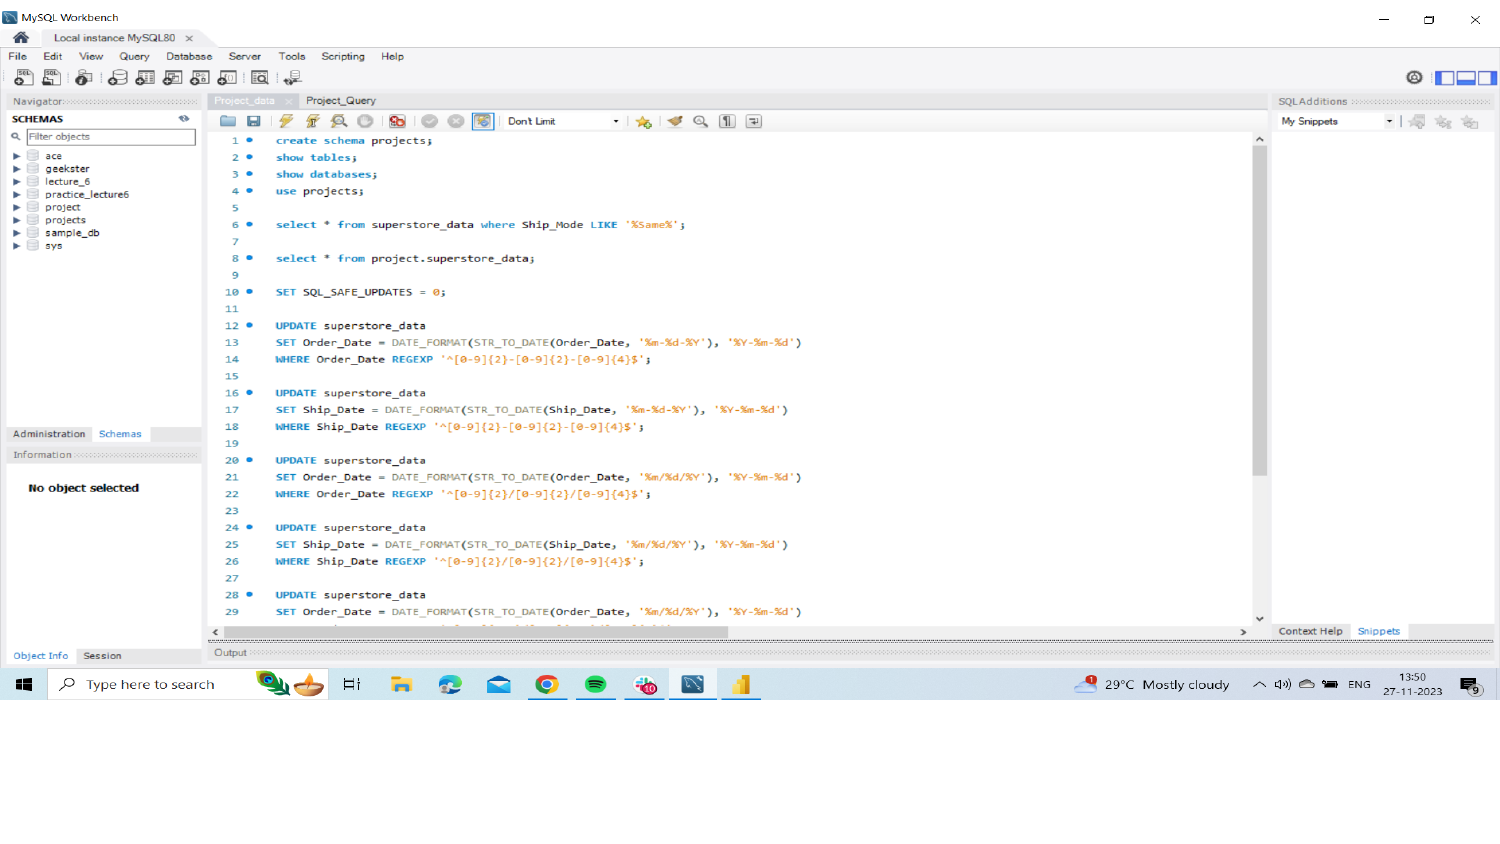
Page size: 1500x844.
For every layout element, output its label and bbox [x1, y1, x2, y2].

picture [0, 8, 1500, 700]
